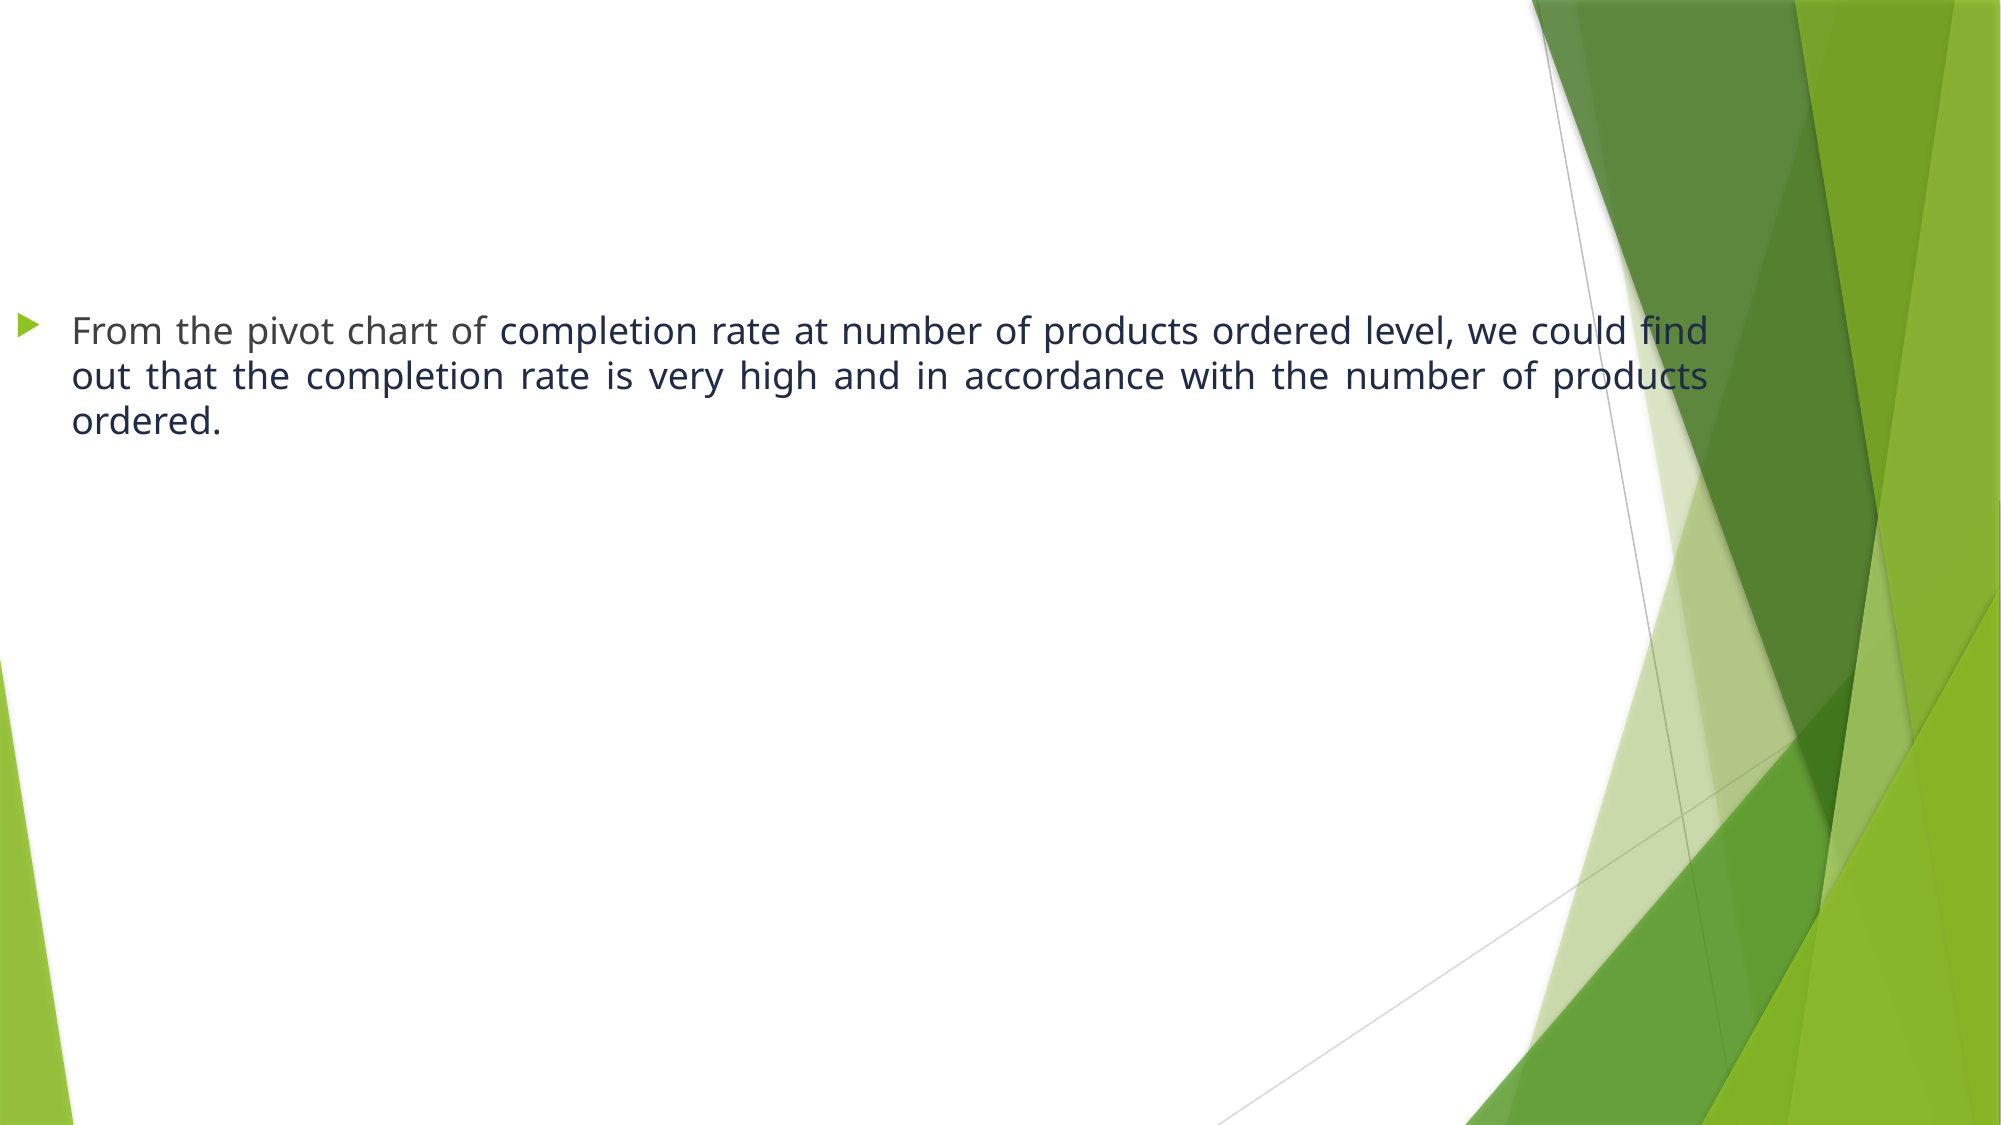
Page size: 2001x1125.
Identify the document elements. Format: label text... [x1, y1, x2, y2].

list From the pivot chart of completion rate at number of products ordered level, we could find out that the completion rate is very high and in accordance with the number of products ordered. [0, 299, 1725, 1014]
